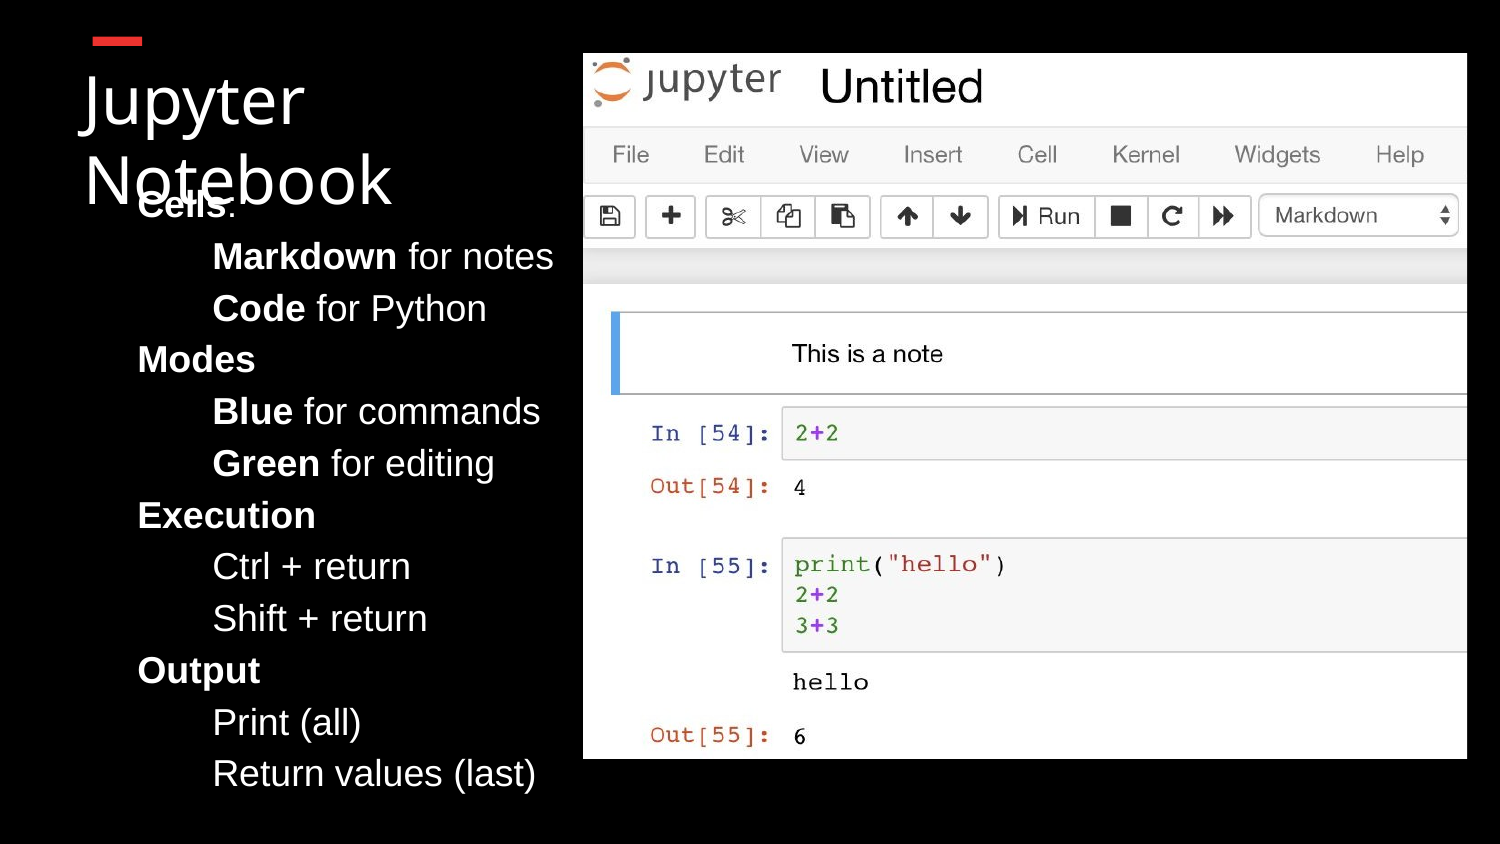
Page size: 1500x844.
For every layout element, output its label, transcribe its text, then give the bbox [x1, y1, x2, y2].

text_box [583, 53, 1468, 759]
text_box Cells: Markdown for notes Code for Python Modes Blue for commands Green for editing Execution Ctrl + return Shift + return Output Print (all) Return values (last) [75, 171, 556, 795]
title Jupyter Notebook [81, 55, 562, 219]
text_box [92, 36, 143, 46]
